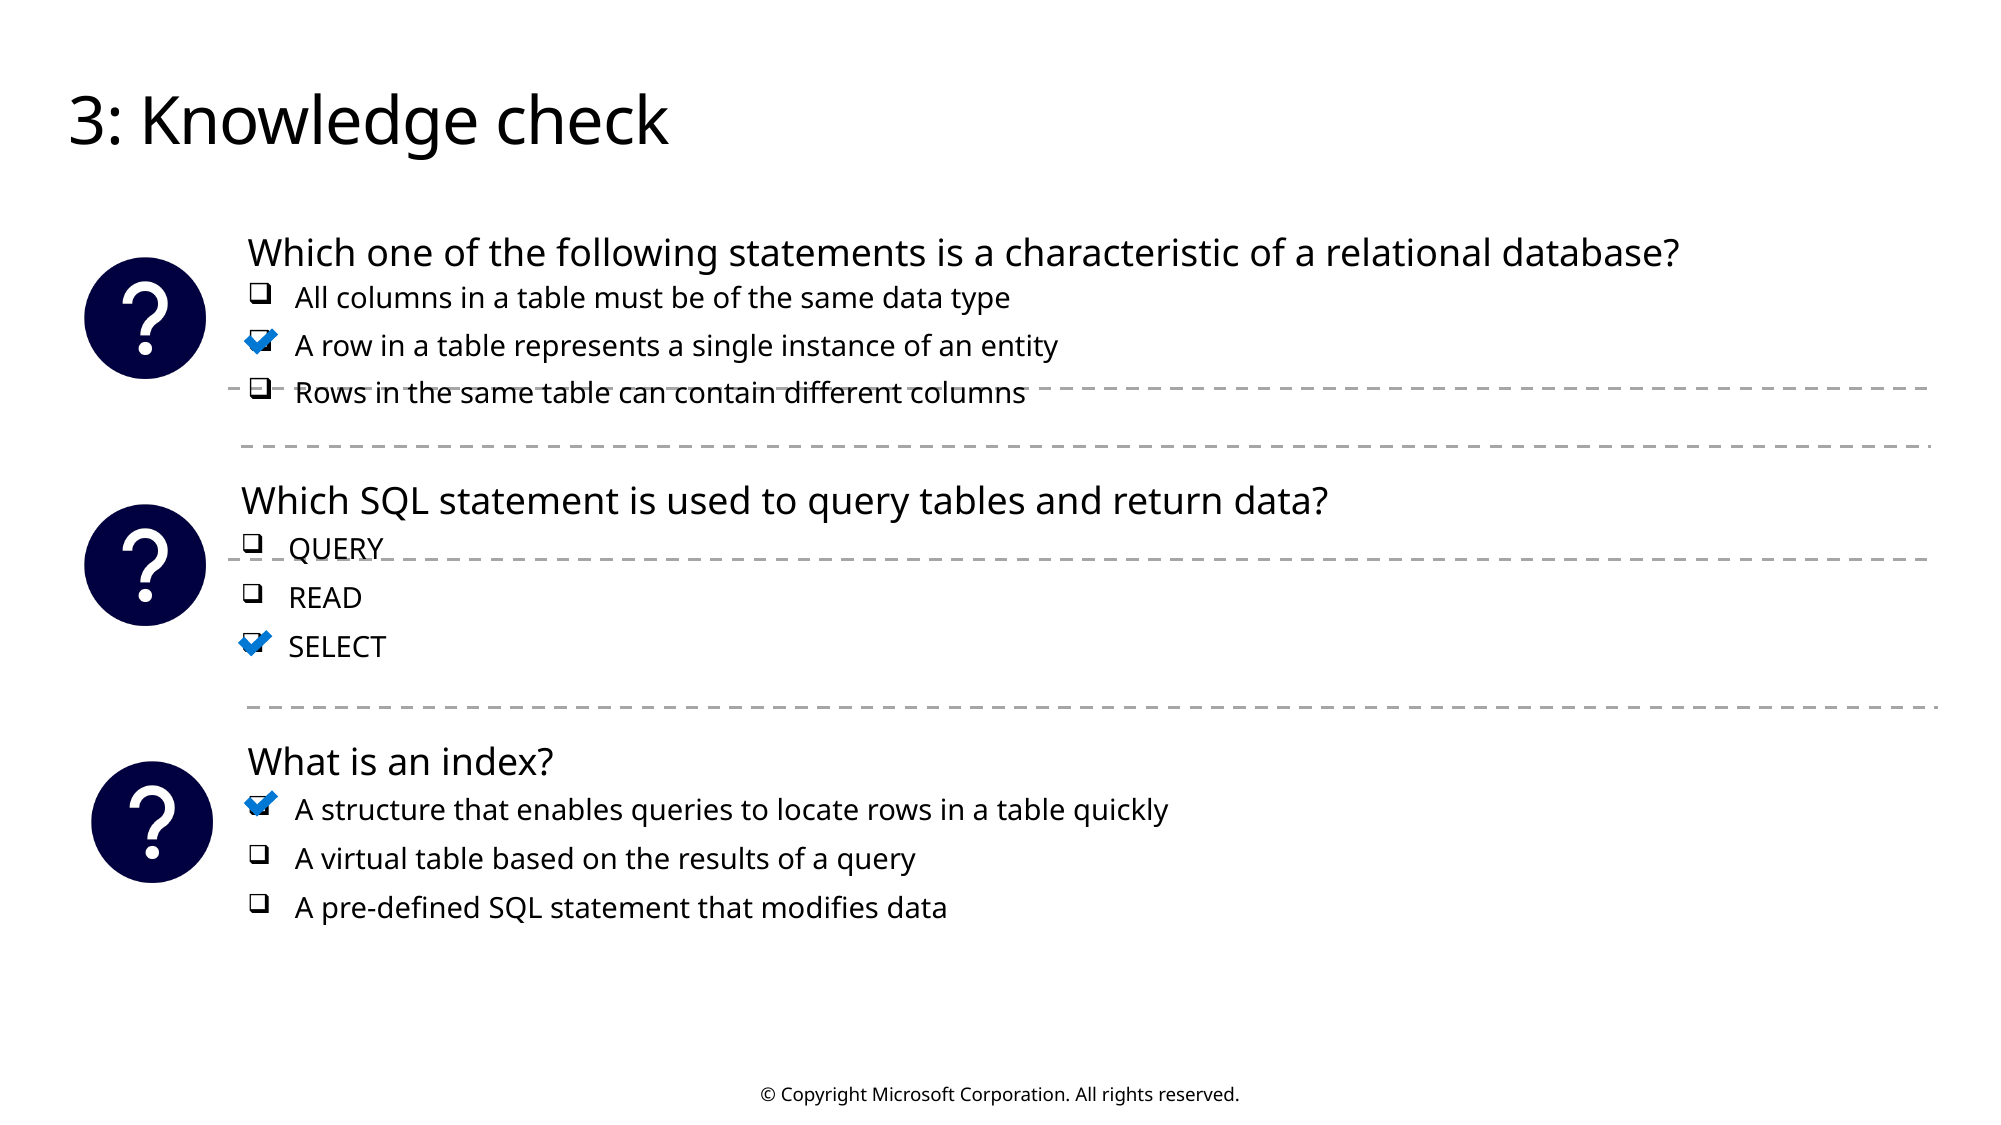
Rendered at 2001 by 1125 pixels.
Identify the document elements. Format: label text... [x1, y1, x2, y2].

list Which one of the following statements is a characteristic of a relational database? All columns in a table must be of the same data type A row in a table represents a single instance of an entity Rows in the same table can contain different columns [247, 254, 1951, 392]
text_box [247, 332, 275, 351]
text_box Which SQL statement is used to query tables and return data? QUERY READ SELECT [240, 510, 1945, 639]
text_box [247, 793, 275, 813]
picture [68, 487, 223, 642]
text_box [241, 633, 269, 653]
picture [74, 745, 229, 899]
picture [68, 240, 223, 395]
title 3: Knowledge check [68, 72, 1930, 184]
list What is an index? A structure that enables queries to locate rows in a table quickly A virtual table based on the results of a query A pre-defined SQL statement that modifies data [247, 771, 1951, 900]
